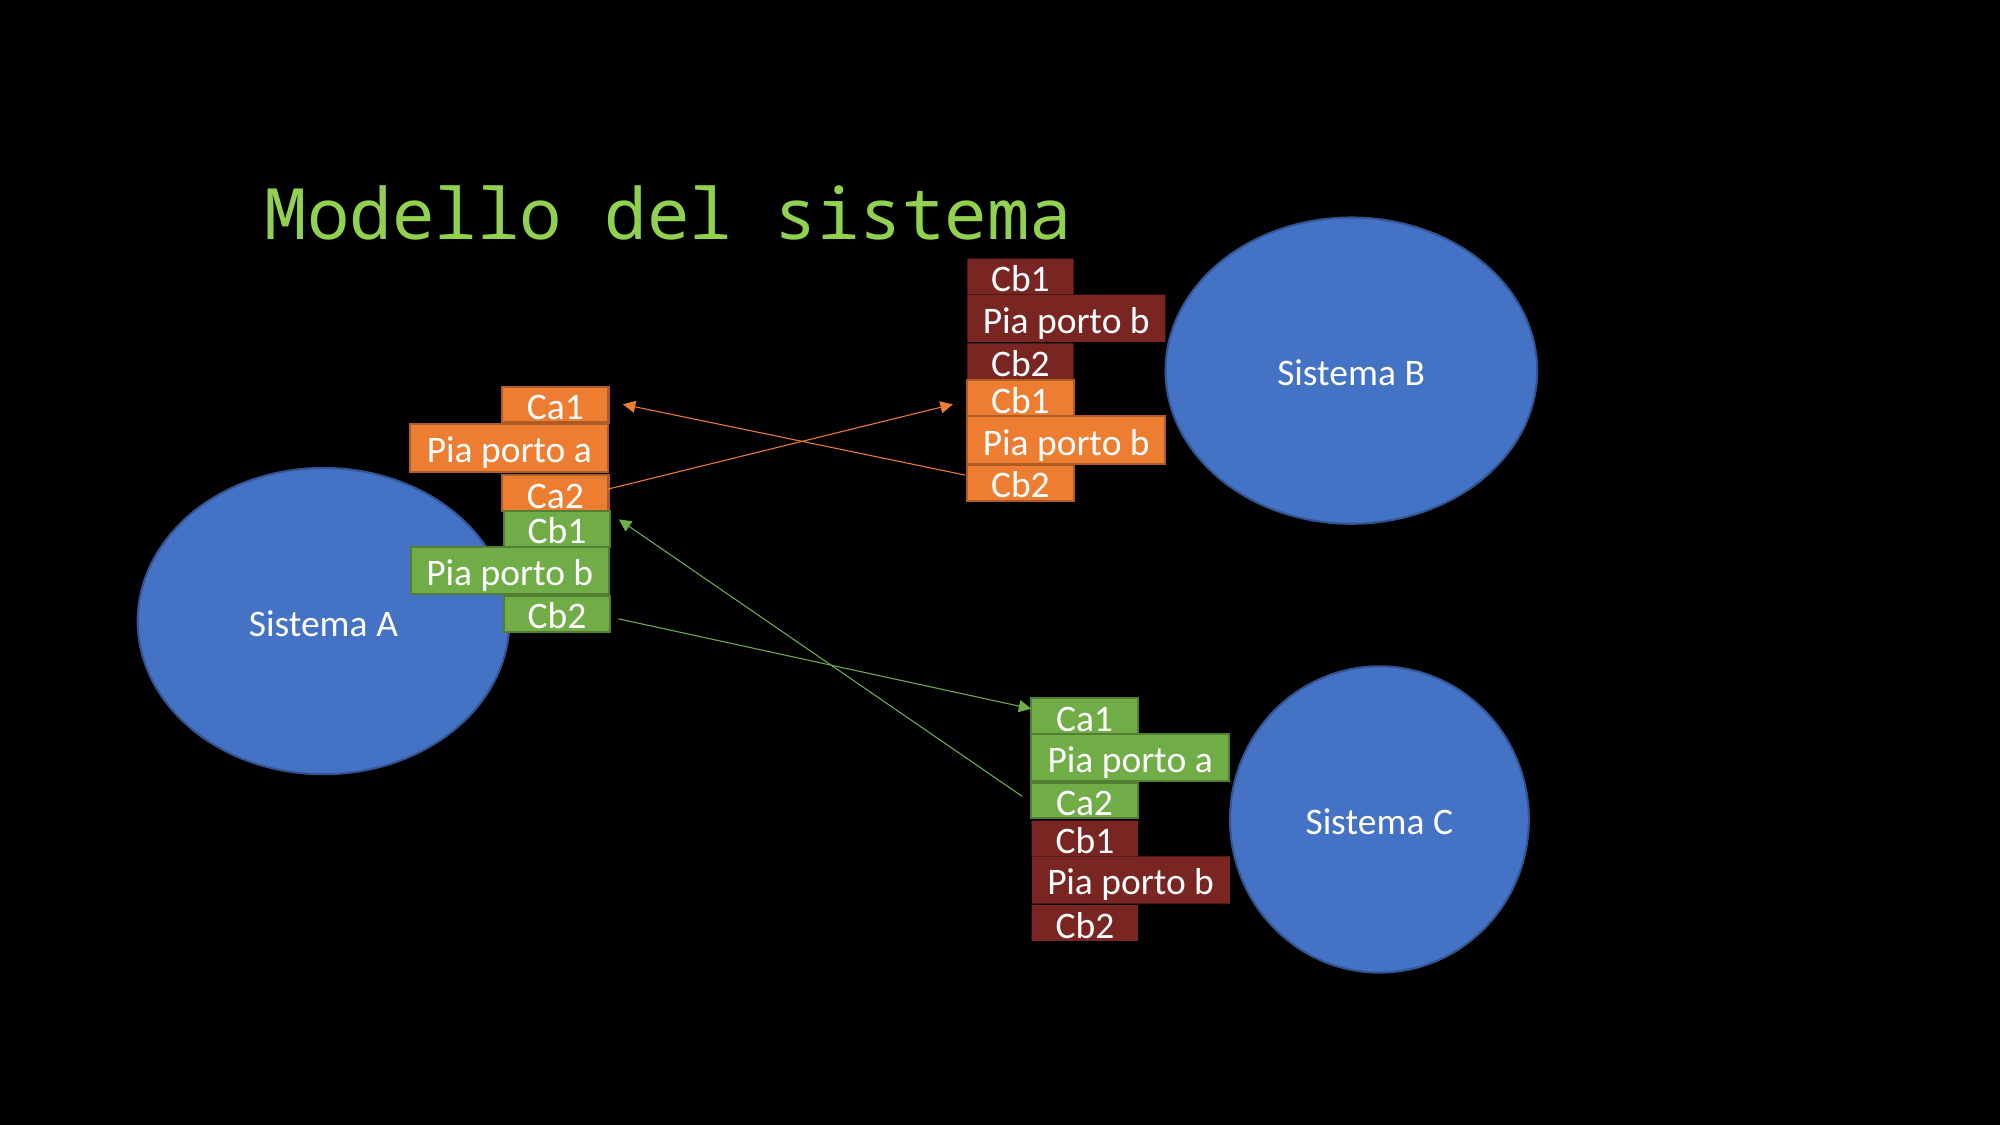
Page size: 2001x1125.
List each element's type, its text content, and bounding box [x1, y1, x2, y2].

text_box Pia porto a [1030, 733, 1230, 782]
text_box Cb2 [1031, 905, 1139, 941]
text_box Cb1 [503, 510, 611, 548]
text_box Pia porto a [409, 423, 609, 473]
text_box [622, 400, 966, 476]
text_box [803, 401, 953, 441]
title Modello del sistema [249, 75, 1750, 263]
text_box Cb1 [1031, 820, 1139, 857]
text_box Ca1 [501, 386, 610, 424]
text_box Pia porto b [966, 415, 1166, 465]
text_box Sistema C [1228, 665, 1530, 974]
text_box Cb2 [503, 595, 611, 633]
text_box Pia porto b [410, 546, 610, 595]
text_box Cb1 [967, 258, 1074, 295]
text_box Sistema A [136, 466, 510, 776]
text_box Ca2 [501, 474, 610, 512]
text_box [618, 519, 1023, 797]
text_box Ca2 [1030, 782, 1139, 819]
text_box Sistema B [1164, 216, 1539, 525]
text_box Ca1 [1030, 697, 1139, 735]
text_box [834, 665, 1032, 713]
text_box Pia porto b [1031, 856, 1230, 904]
text_box Cb1 [966, 379, 1075, 417]
text_box Cb2 [967, 343, 1074, 379]
text_box Cb2 [966, 464, 1075, 502]
text_box Pia porto b [967, 294, 1166, 342]
